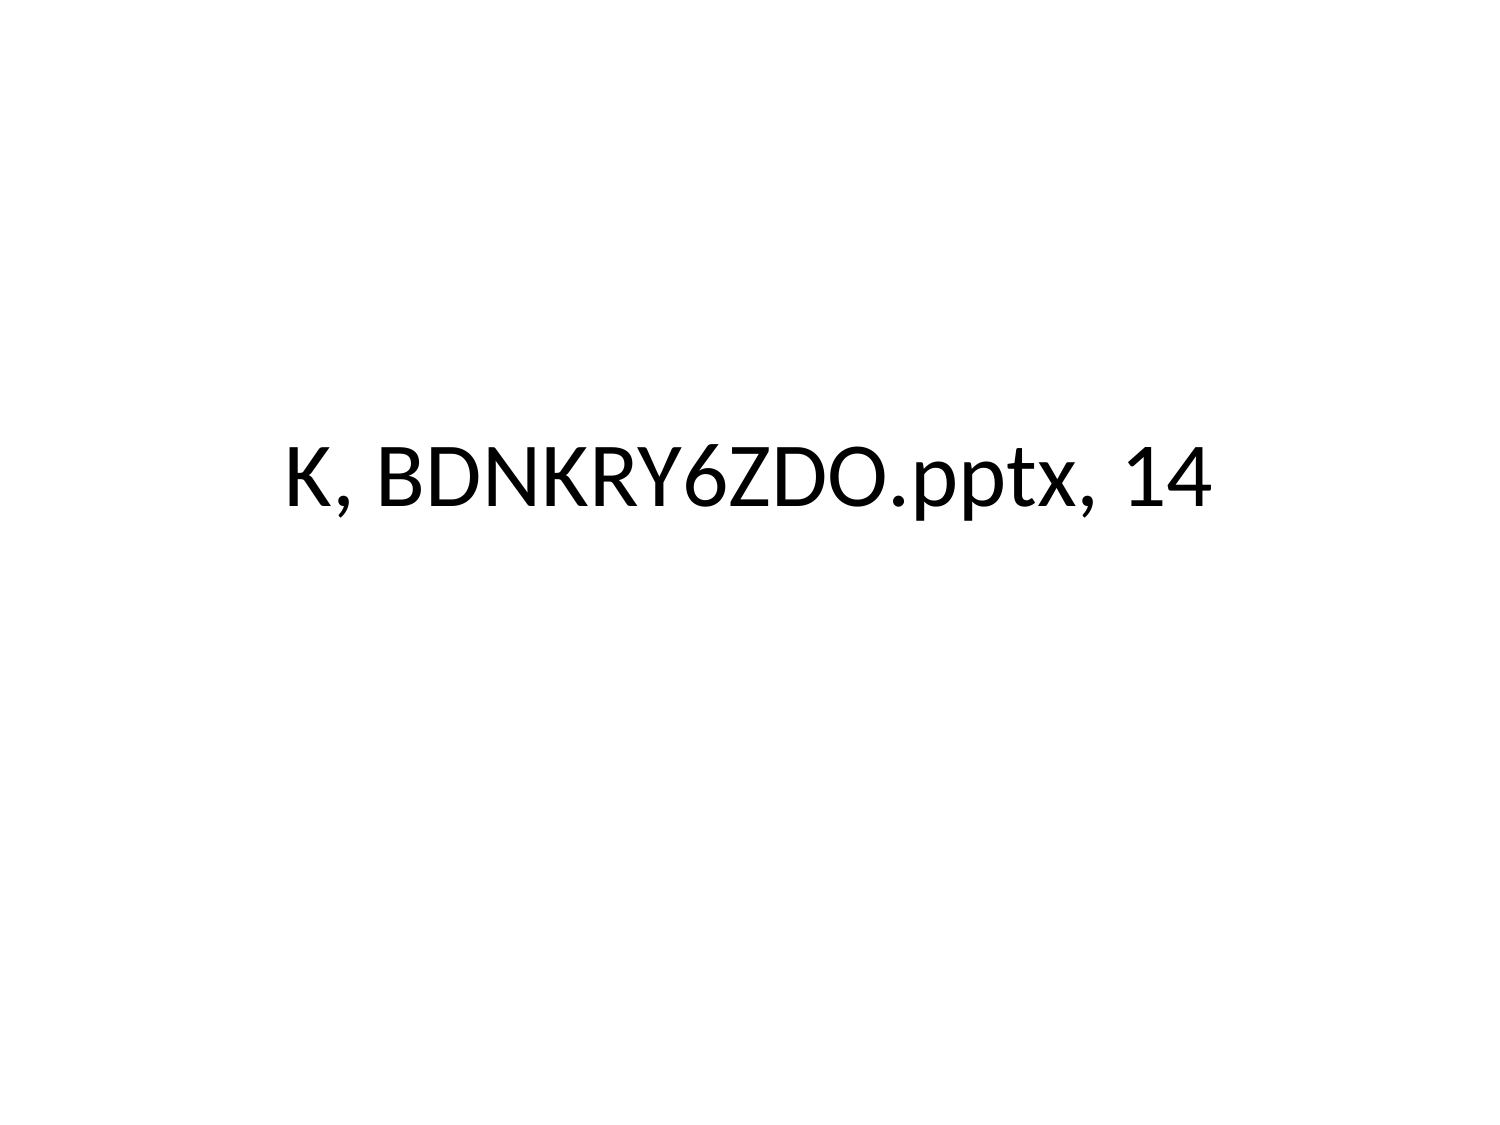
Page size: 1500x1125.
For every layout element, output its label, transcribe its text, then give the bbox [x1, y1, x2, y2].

title K, BDNKRY6ZDO.pptx, 14 [112, 349, 1388, 591]
